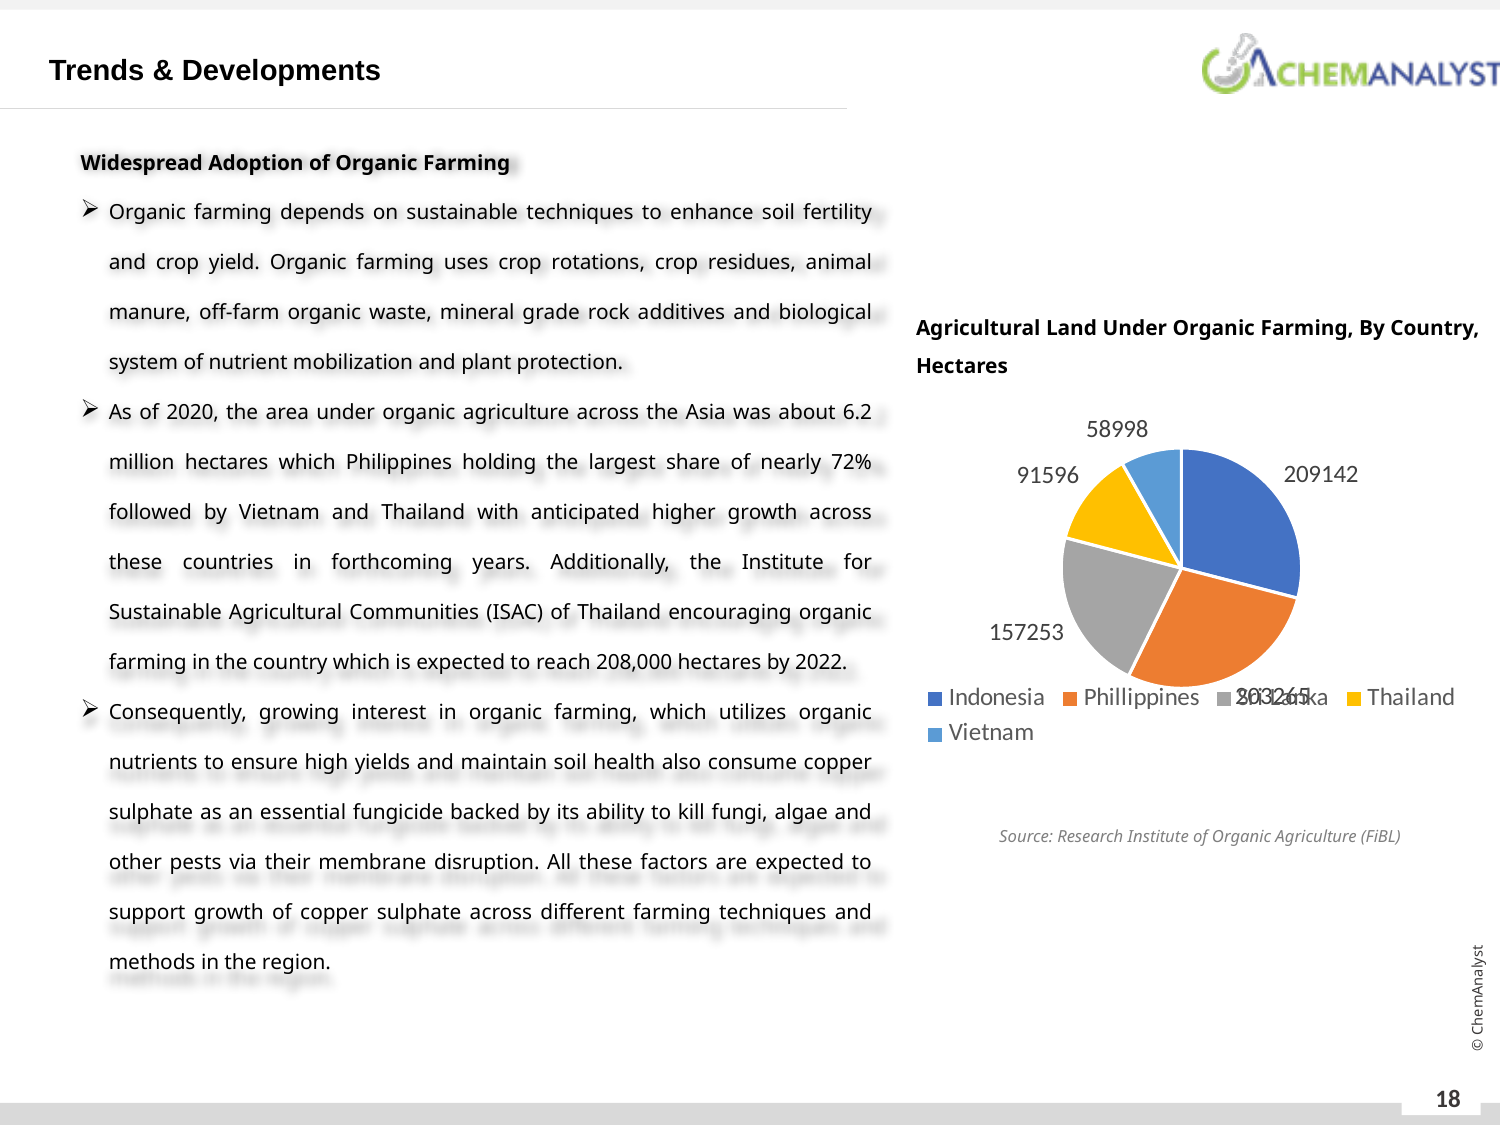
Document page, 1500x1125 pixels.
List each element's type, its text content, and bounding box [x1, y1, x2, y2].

text_box Source: Research Institute of Organic Agriculture (FiBL) [984, 798, 1500, 854]
text_box Widespread Adoption of Organic Farming Organic farming depends on sustainable techniques to enhance soil fertility and crop yield. Organic farming uses crop rotations, crop residues, animal manure, off-farm organic waste, mineral grade rock additives and biological system of nutrient mobilization and plant protection. As of 2020, the area under organic agriculture across the Asia was about 6.2 million hectares which Philippines holding the largest share of nearly 72% followed by Vietnam and Thailand with anticipated higher growth across these countries in forthcoming years. Additionally, the Institute for Sustainable Agricultural Communities (ISAC) of Thailand encouraging organic farming in the country which is expected to reach 208,000 hectares by 2022. Consequently, growing interest in organic farming, which utilizes organic nutrients to ensure high yields and maintain soil health also consume copper sulphate as an essential fungicide backed by its ability to kill fungi, algae and other pests via their membrane disruption. All these factors are expected to support growth of copper sulphate across different farming techniques and methods in the region. [65, 91, 887, 1081]
picture [1202, 33, 1500, 94]
text_box Agricultural Land Under Organic Farming, By Country, Hectares [901, 295, 1500, 385]
chart [852, 409, 1500, 771]
text_box Trends & Developments [33, 43, 1498, 94]
